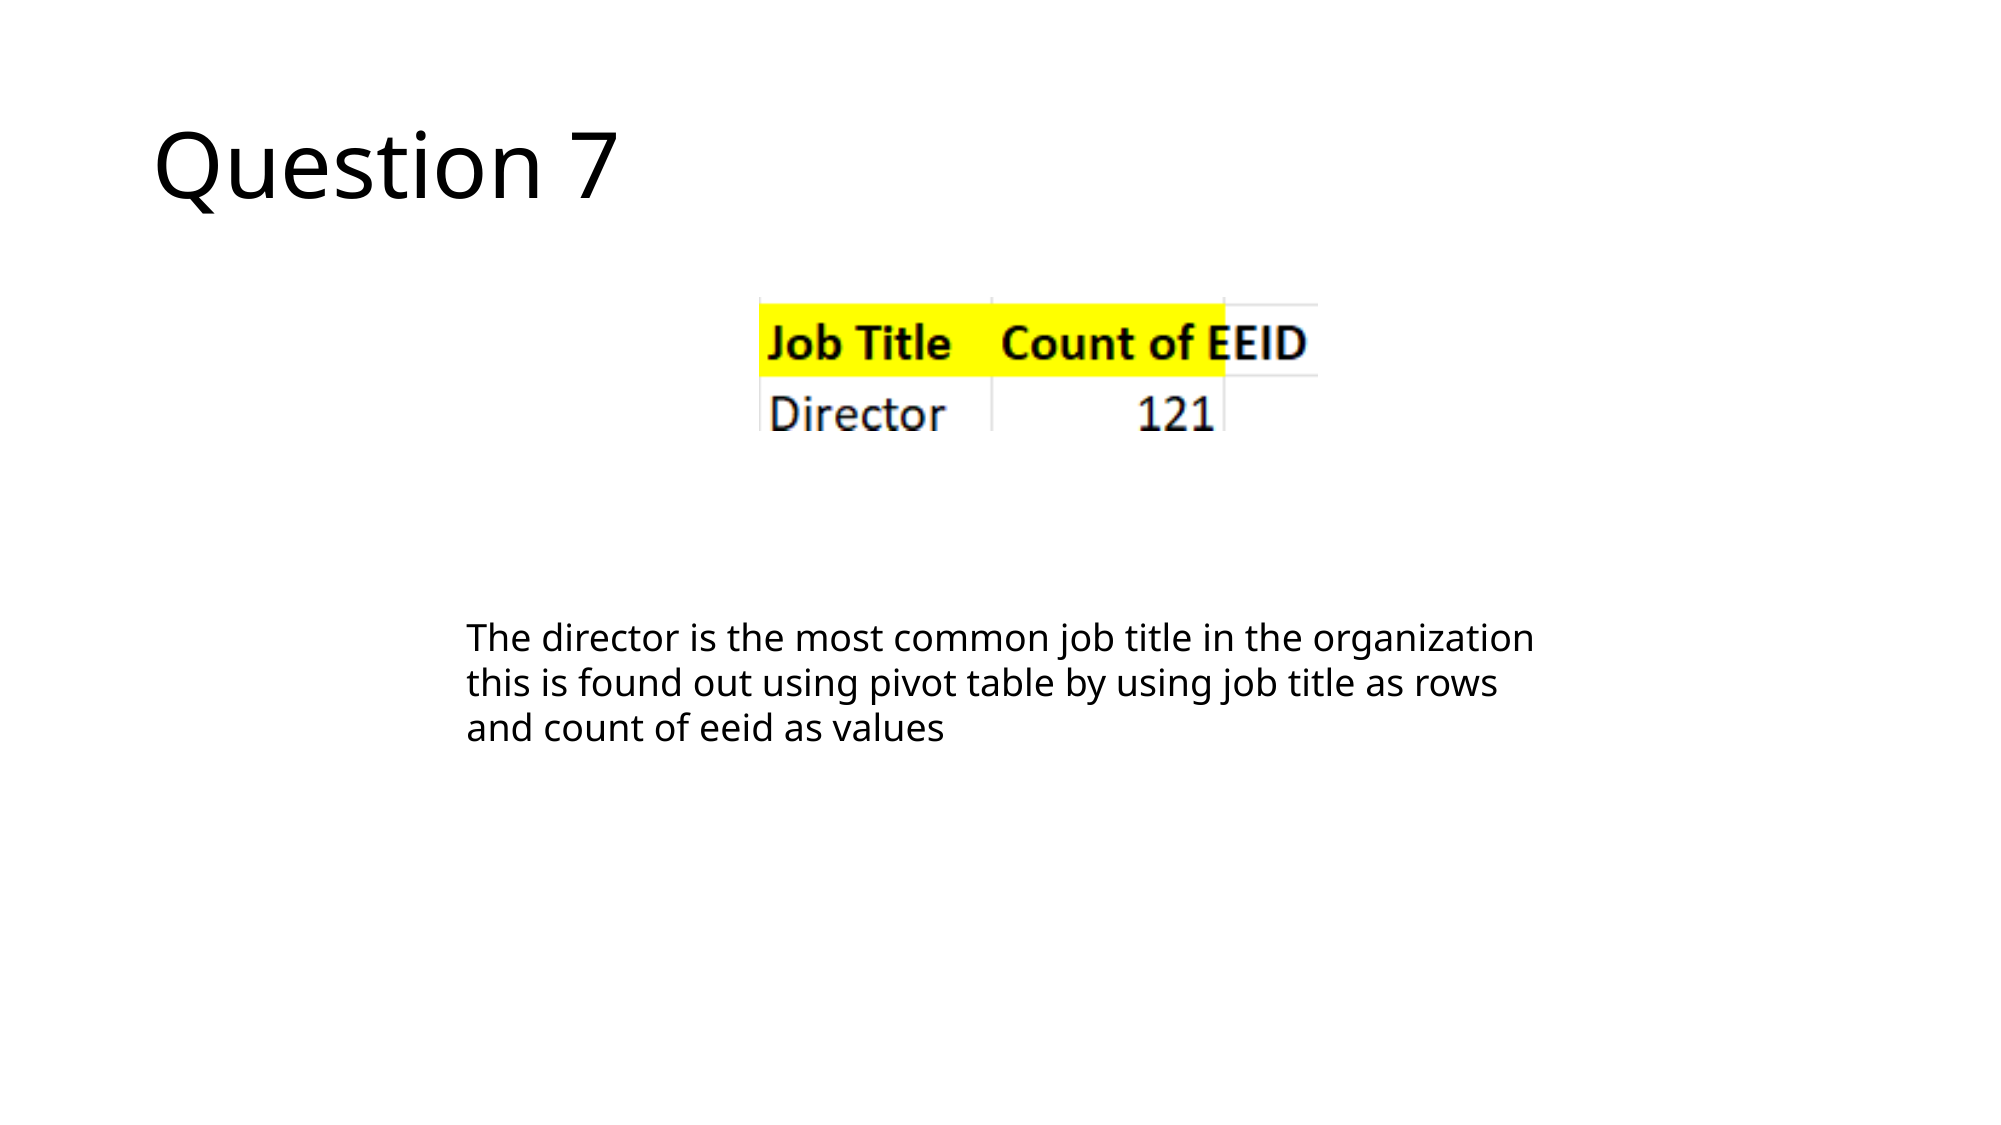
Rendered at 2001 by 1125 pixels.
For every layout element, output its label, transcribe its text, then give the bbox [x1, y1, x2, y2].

text_box The director is the most common job title in the organization this is found out using pivot table by using job title as rows and count of eeid as values [451, 607, 1558, 757]
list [758, 296, 1319, 431]
title Question 7 [137, 59, 1863, 278]
